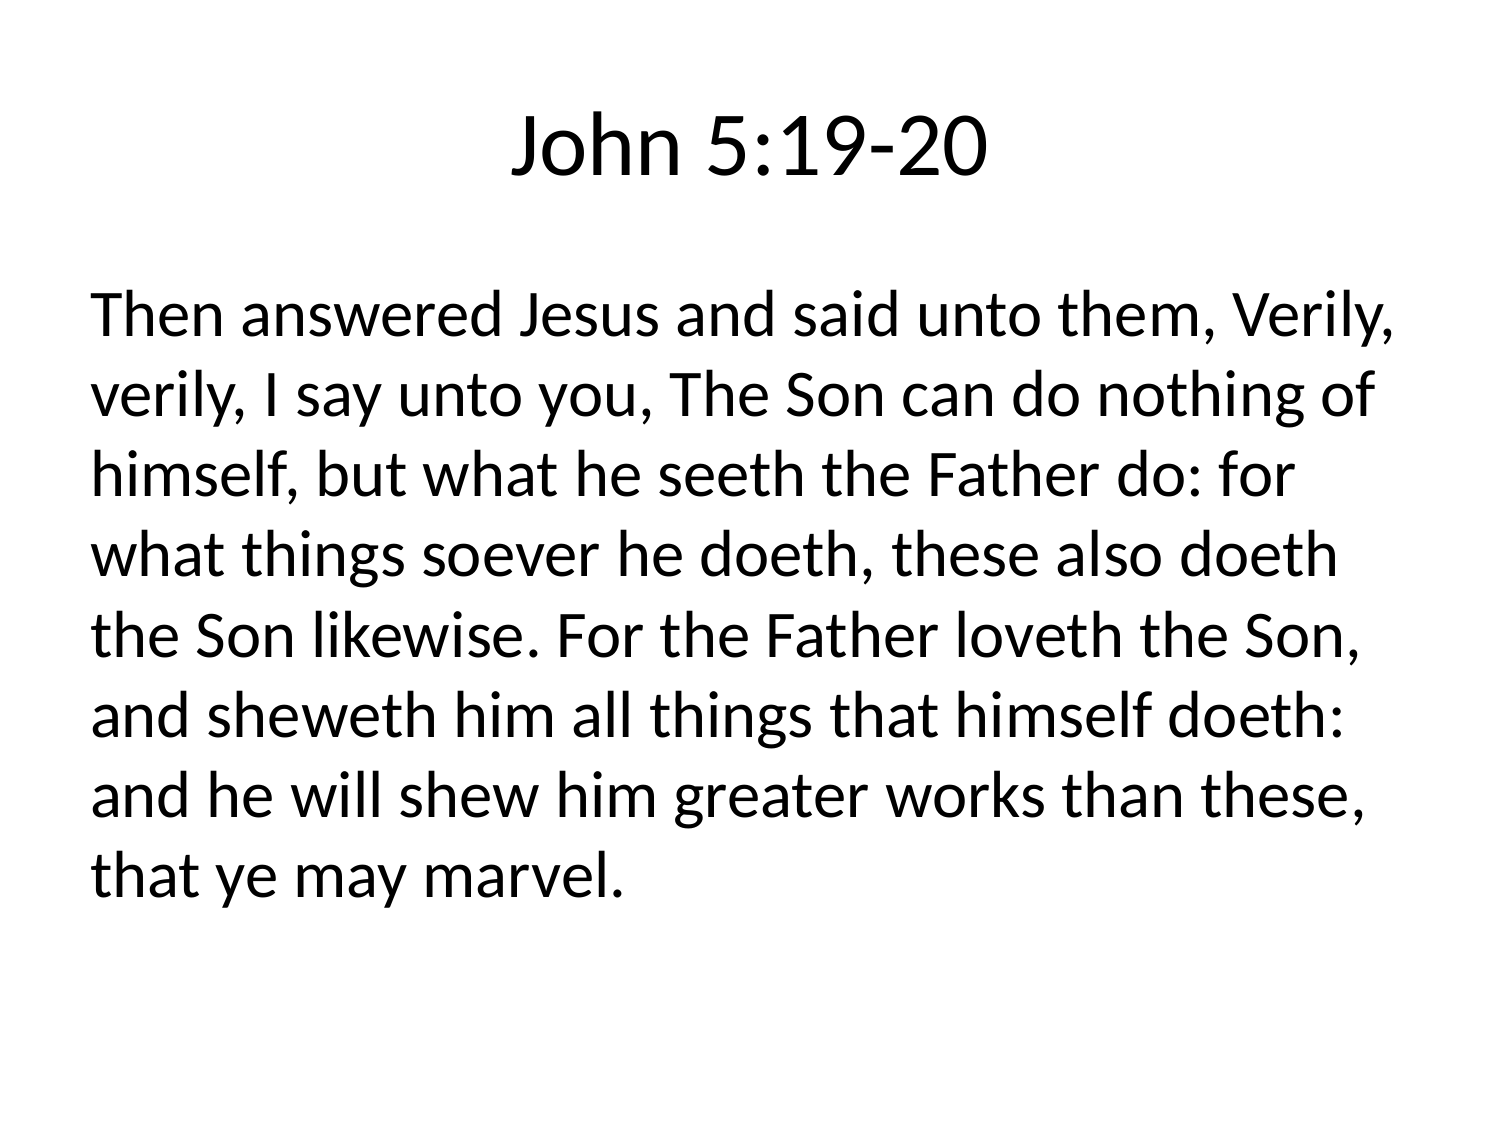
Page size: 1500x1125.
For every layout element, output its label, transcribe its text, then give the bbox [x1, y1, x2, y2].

list Then answered Jesus and said unto them, Verily, verily, I say unto you, The Son can do nothing of himself, but what he seeth the Father do: for what things soever he doeth, these also doeth the Son likewise. For the Father loveth the Son, and sheweth him all things that himself doeth: and he will shew him greater works than these, that ye may marvel. [75, 262, 1425, 1005]
title John 5:19-20 [75, 45, 1425, 233]
